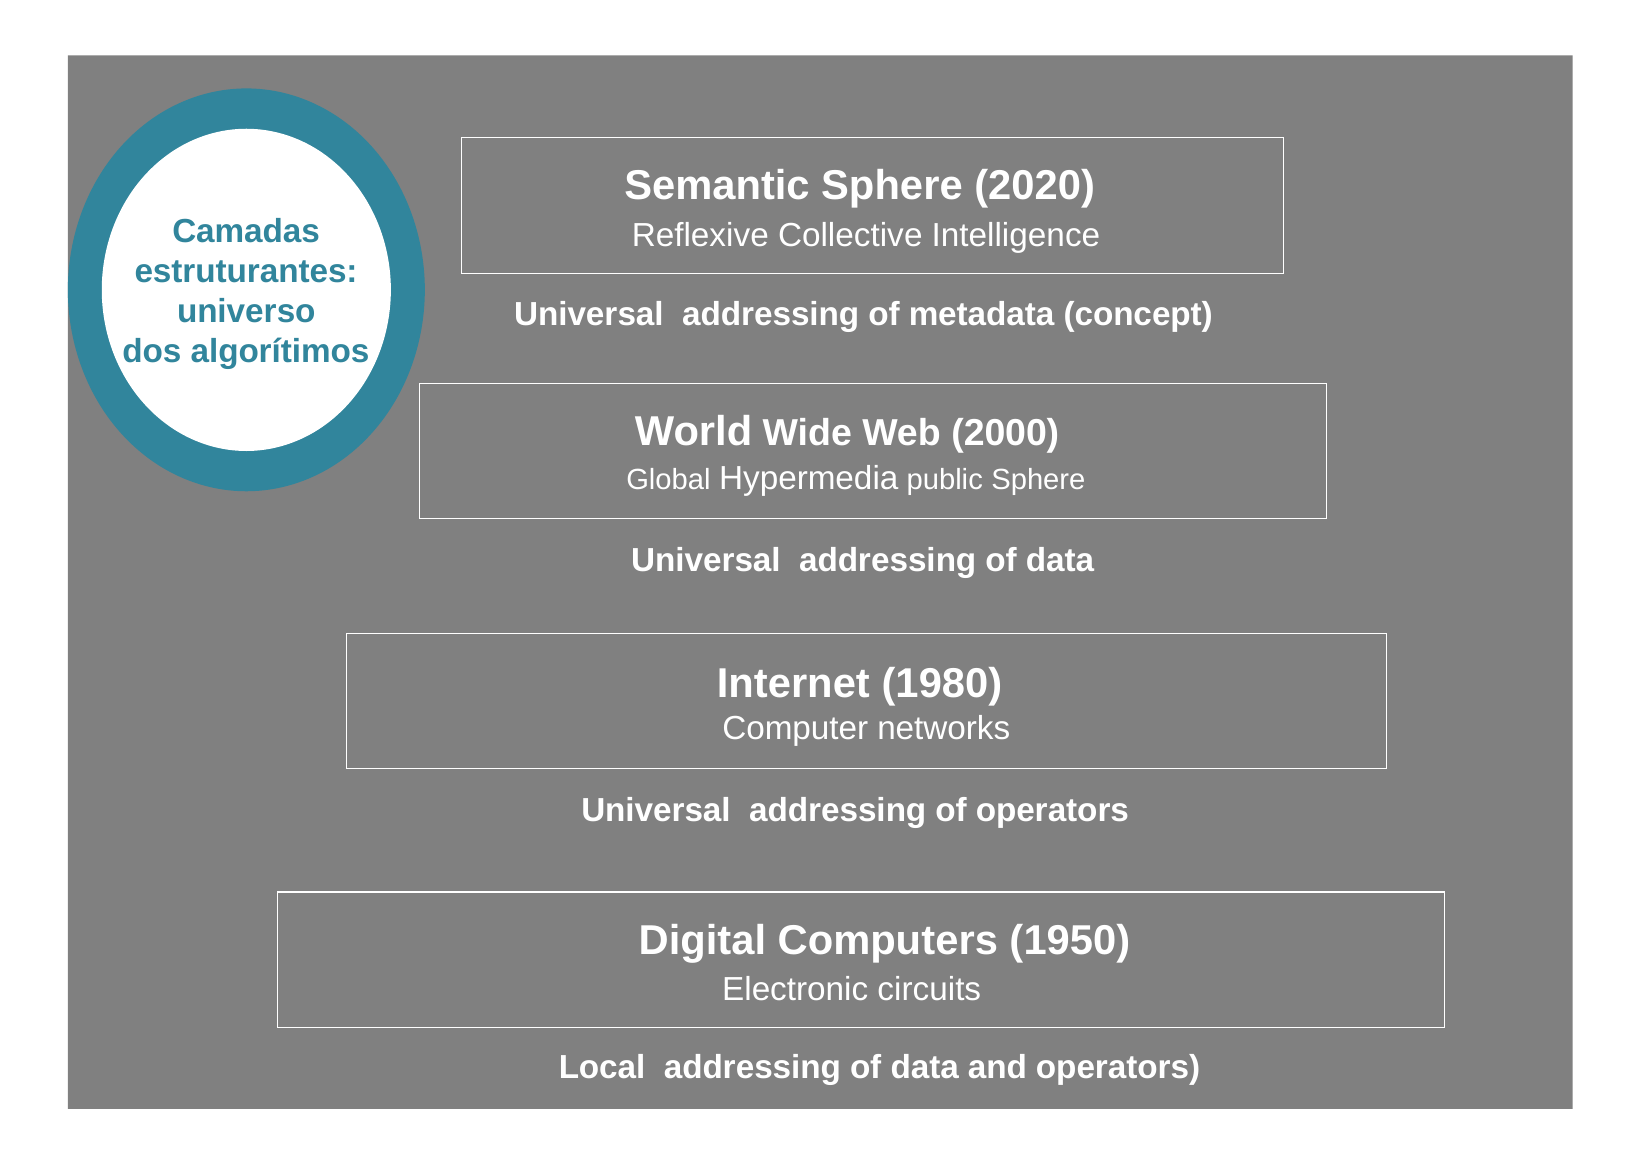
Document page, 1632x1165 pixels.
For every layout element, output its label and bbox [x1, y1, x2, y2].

text_box [346, 633, 1387, 837]
text_box [67, 88, 425, 492]
text_box [419, 383, 1327, 587]
text_box [67, 55, 1573, 1109]
text_box [277, 891, 1445, 1093]
text_box [461, 137, 1284, 341]
